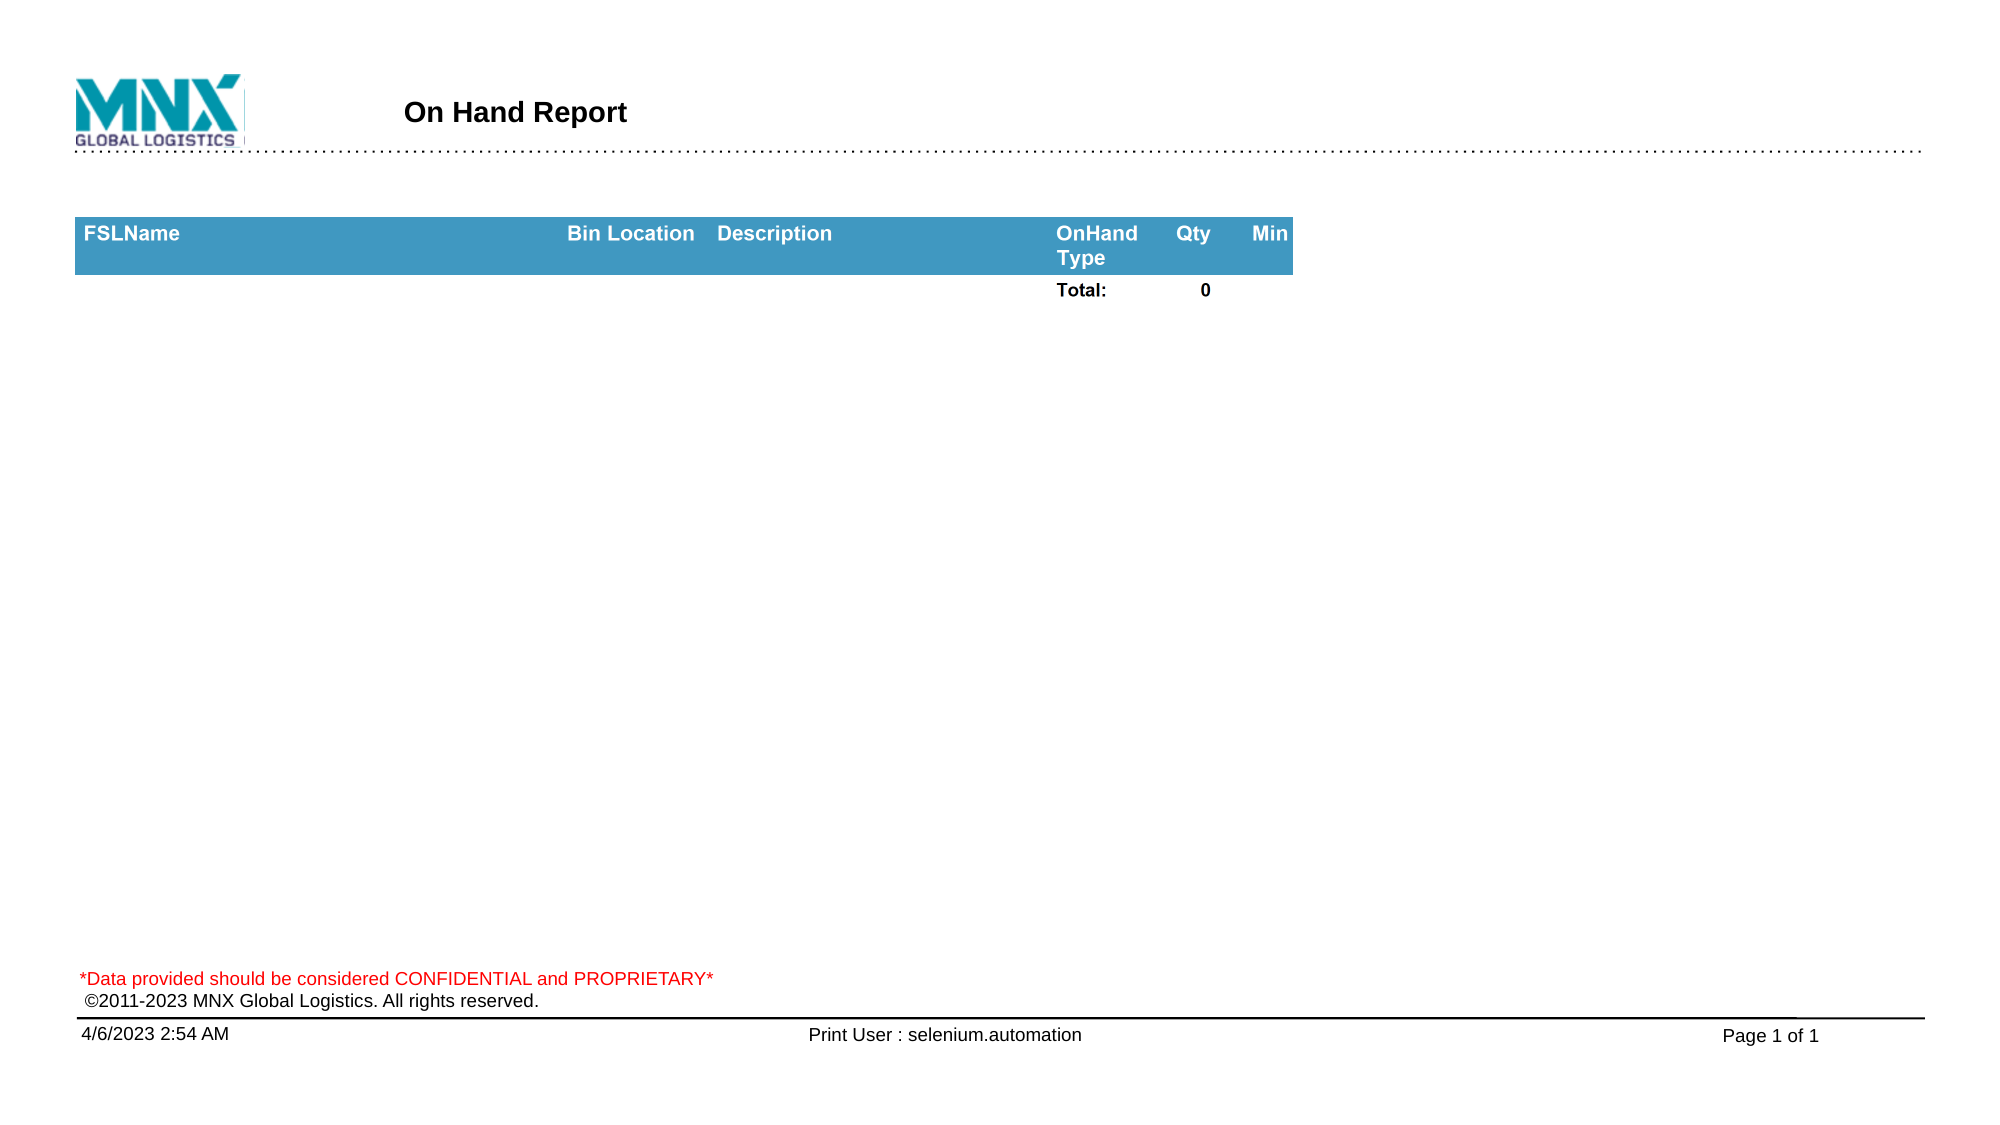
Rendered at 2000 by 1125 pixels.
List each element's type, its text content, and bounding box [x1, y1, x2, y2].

text_box Print User : selenium.automation [764, 1022, 1126, 1050]
text_box ©2011-2023 MNX Global Logistics. All rights reserved. [79, 988, 1332, 1010]
text_box On Hand Report [399, 89, 1089, 131]
picture [74, 217, 1294, 314]
picture [76, 74, 288, 148]
text_box *Data provided should be considered CONFIDENTIAL and PROPRIETARY* [79, 966, 1332, 988]
text_box 4/6/2023 2:54 AM [81, 1021, 335, 1050]
text_box Page 1 of 1 [1608, 1023, 1820, 1050]
